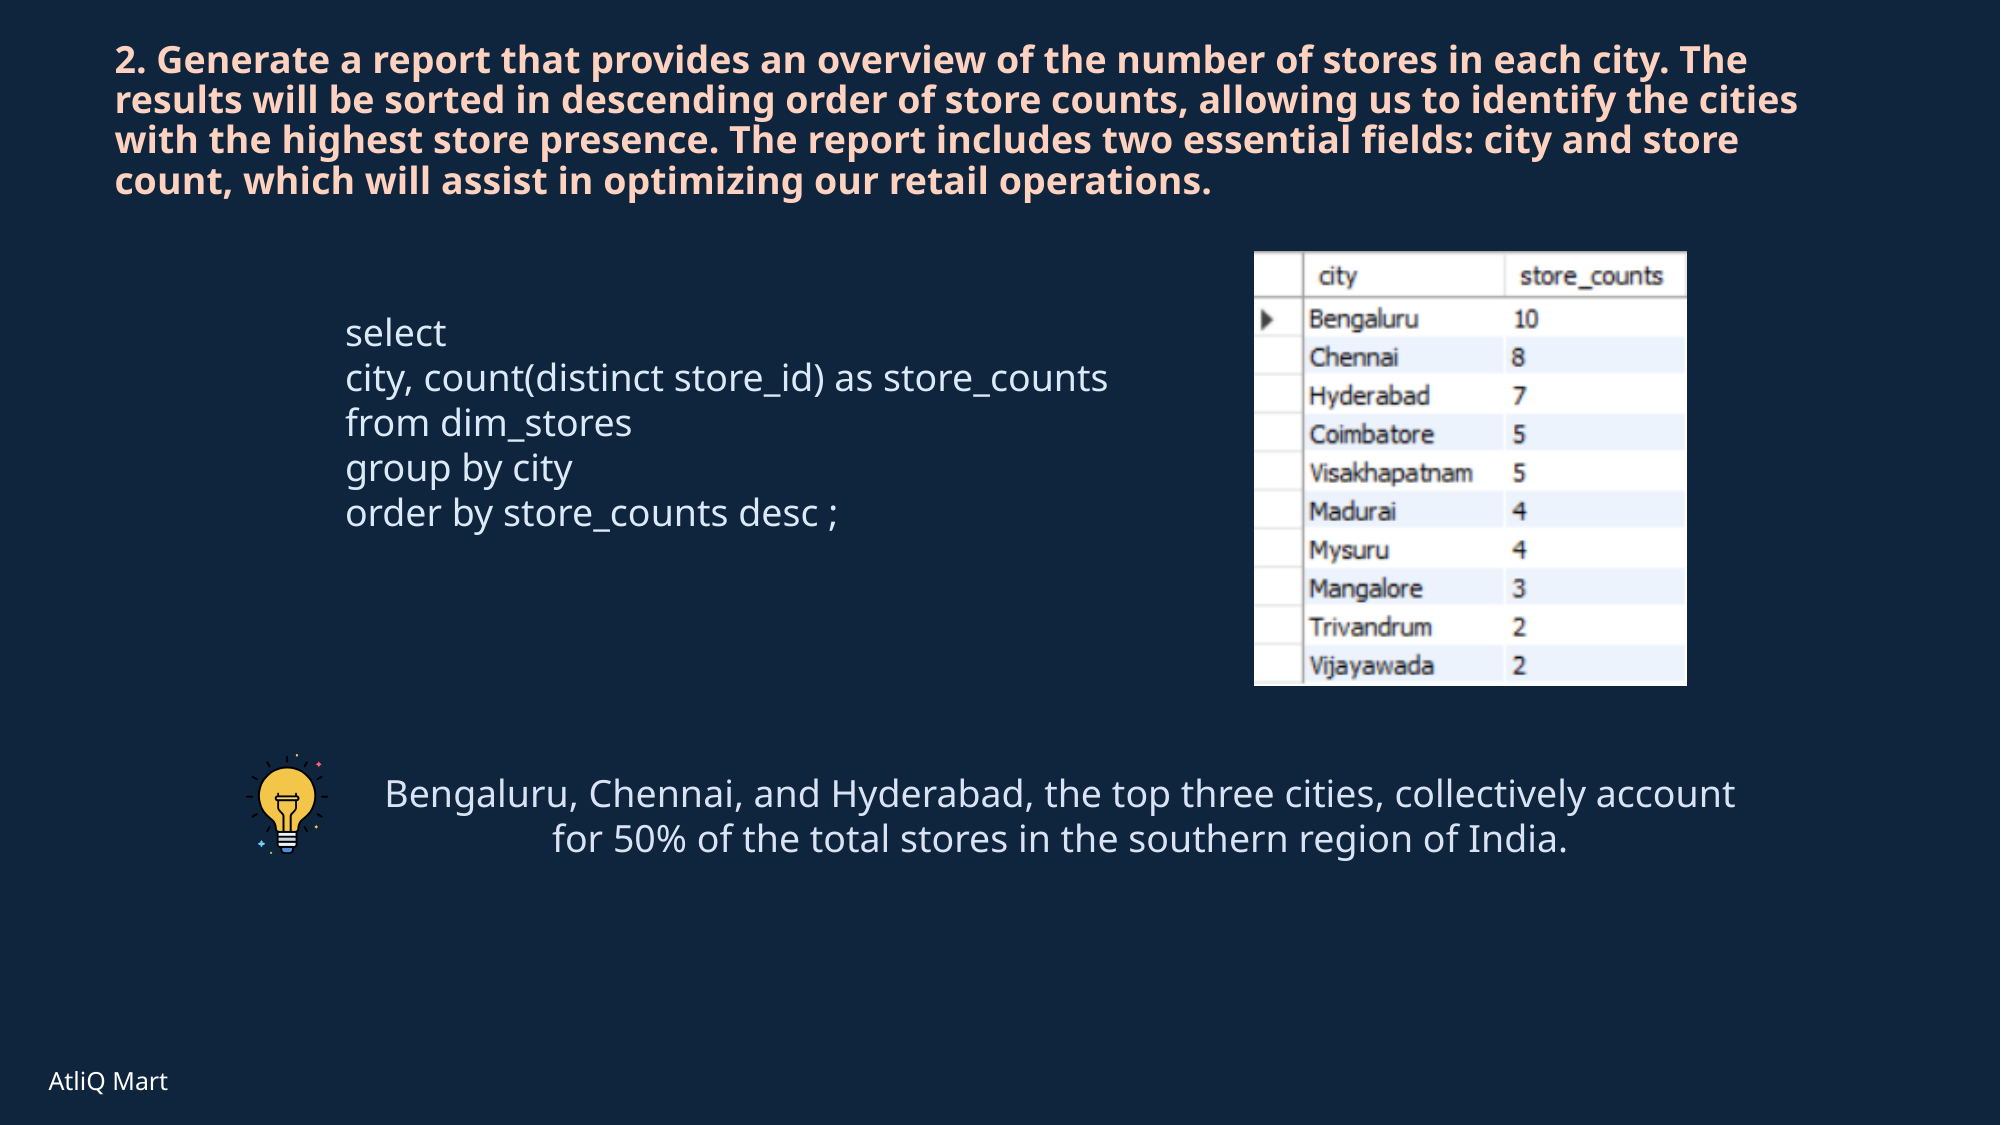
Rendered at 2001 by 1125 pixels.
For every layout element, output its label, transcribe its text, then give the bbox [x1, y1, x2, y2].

text_box select city, count(distinct store_id) as store_counts from dim_stores group by city order by store_counts desc ; [330, 302, 1254, 542]
footer AtliQ Mart [33, 1050, 709, 1111]
picture [237, 754, 337, 854]
picture [1254, 251, 1687, 686]
text_box Bengaluru, Chennai, and Hyderabad, the top three cities, collectively account for 50% of the total stores in the southern region of India. [345, 717, 1776, 868]
title 2. Generate a report that provides an overview of the number of stores in each city. The results will be sorted in descending order of store counts, allowing us to identify the cities with the highest store presence. The report includes two essential fields: city and store count, which will assist in optimizing our retail operations. [99, 29, 1825, 259]
